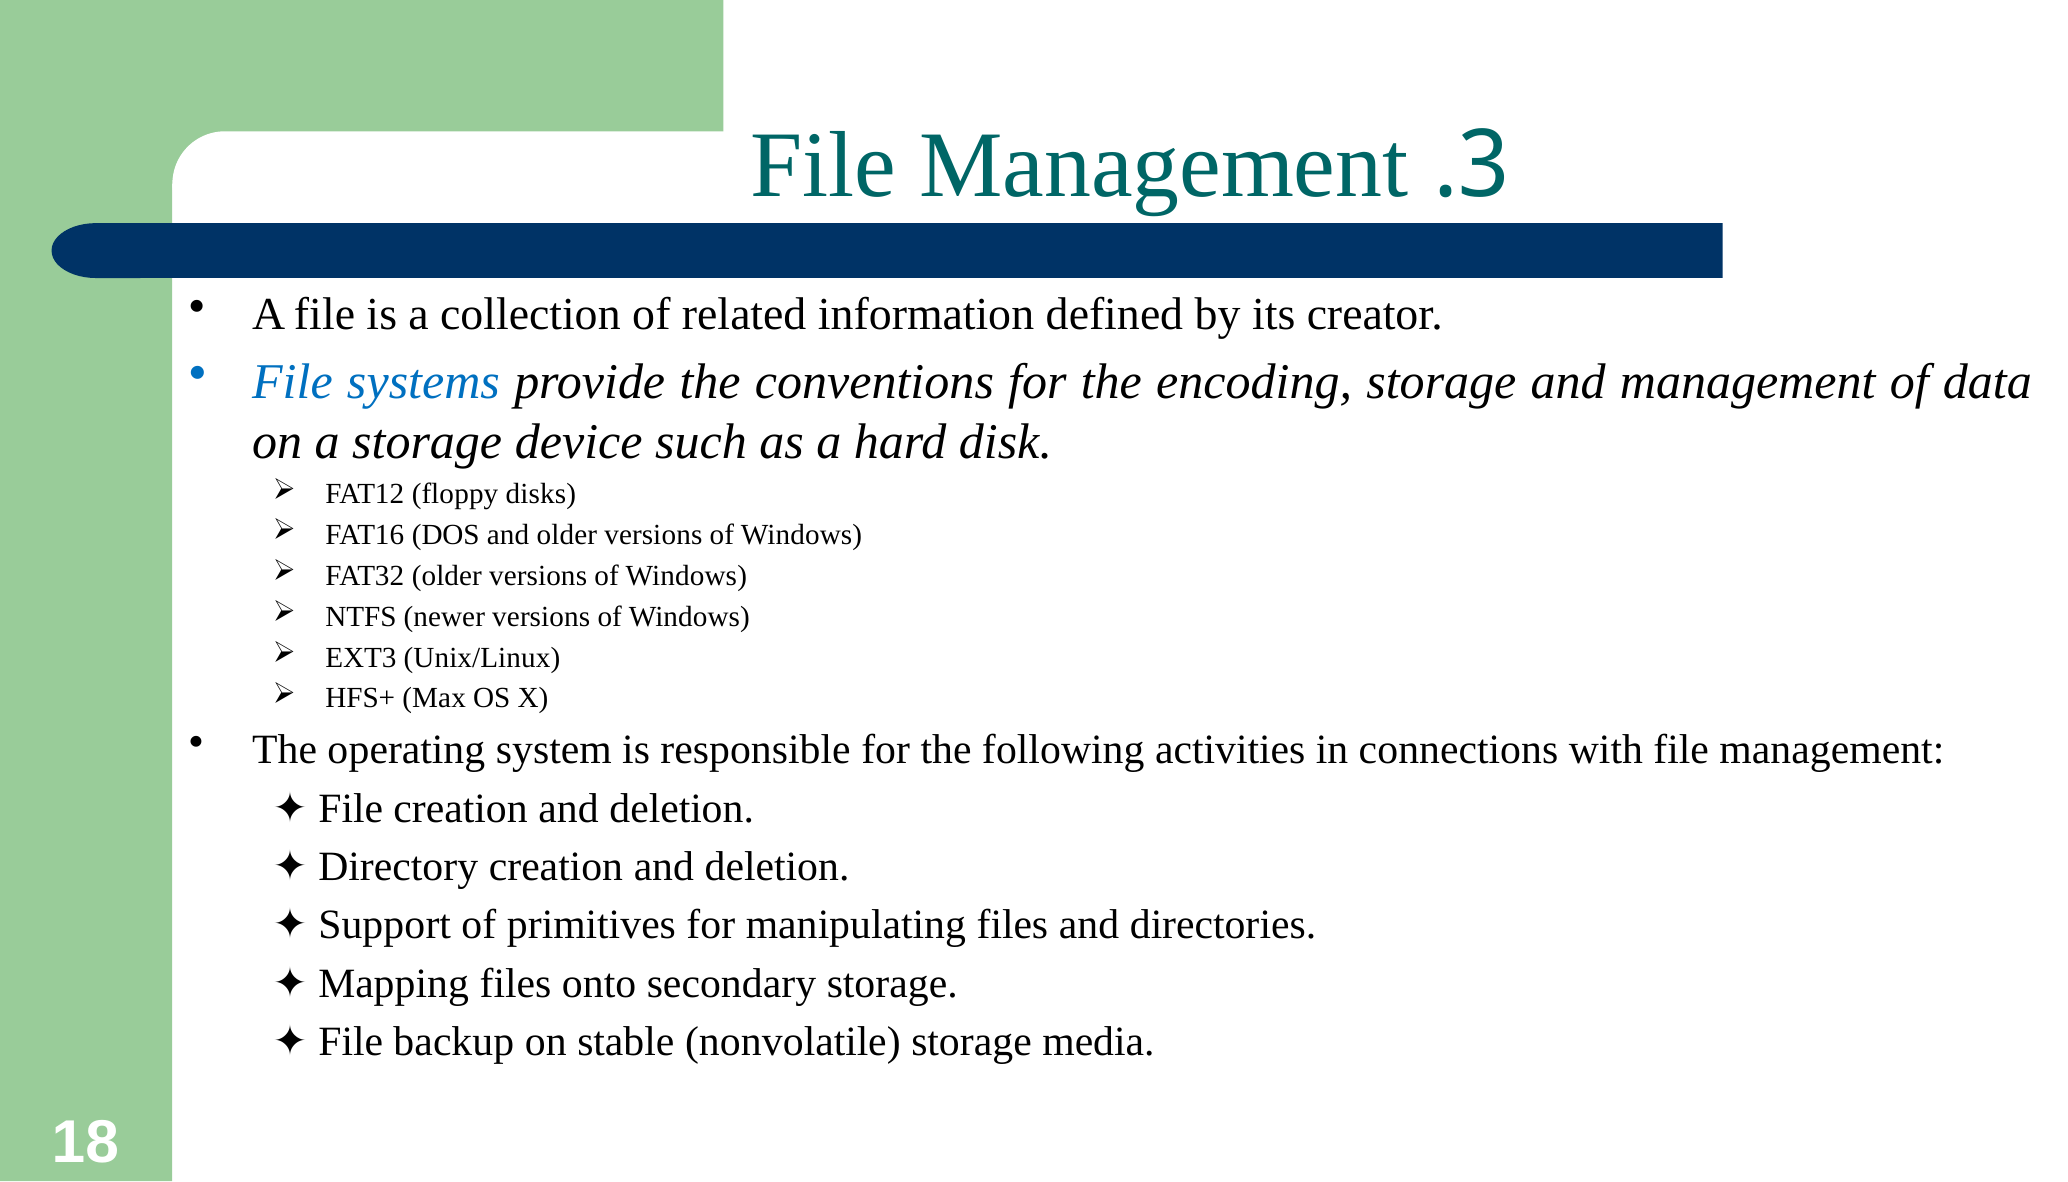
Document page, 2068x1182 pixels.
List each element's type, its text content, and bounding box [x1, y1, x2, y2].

list A file is a collection of related information defined by its creator. File systems provide the conventions for the encoding, storage and management of data on a storage device such as a hard disk. FAT12 (floppy disks) FAT16 (DOS and older versions of Windows) FAT32 (older versions of Windows) NTFS (newer versions of Windows) EXT3 (Unix/Linux) HFS+ (Max OS X) The operating system is responsible for the following activities in connections with file management: ✦ File creation and deletion. ✦ Directory creation and deletion. ✦ Support of primitives for manipulating files and directories. ✦ Mapping files onto secondary storage. ✦ File backup on stable (nonvolatile) storage media. [172, 275, 2051, 1169]
title 3. File Management [193, 131, 2068, 224]
